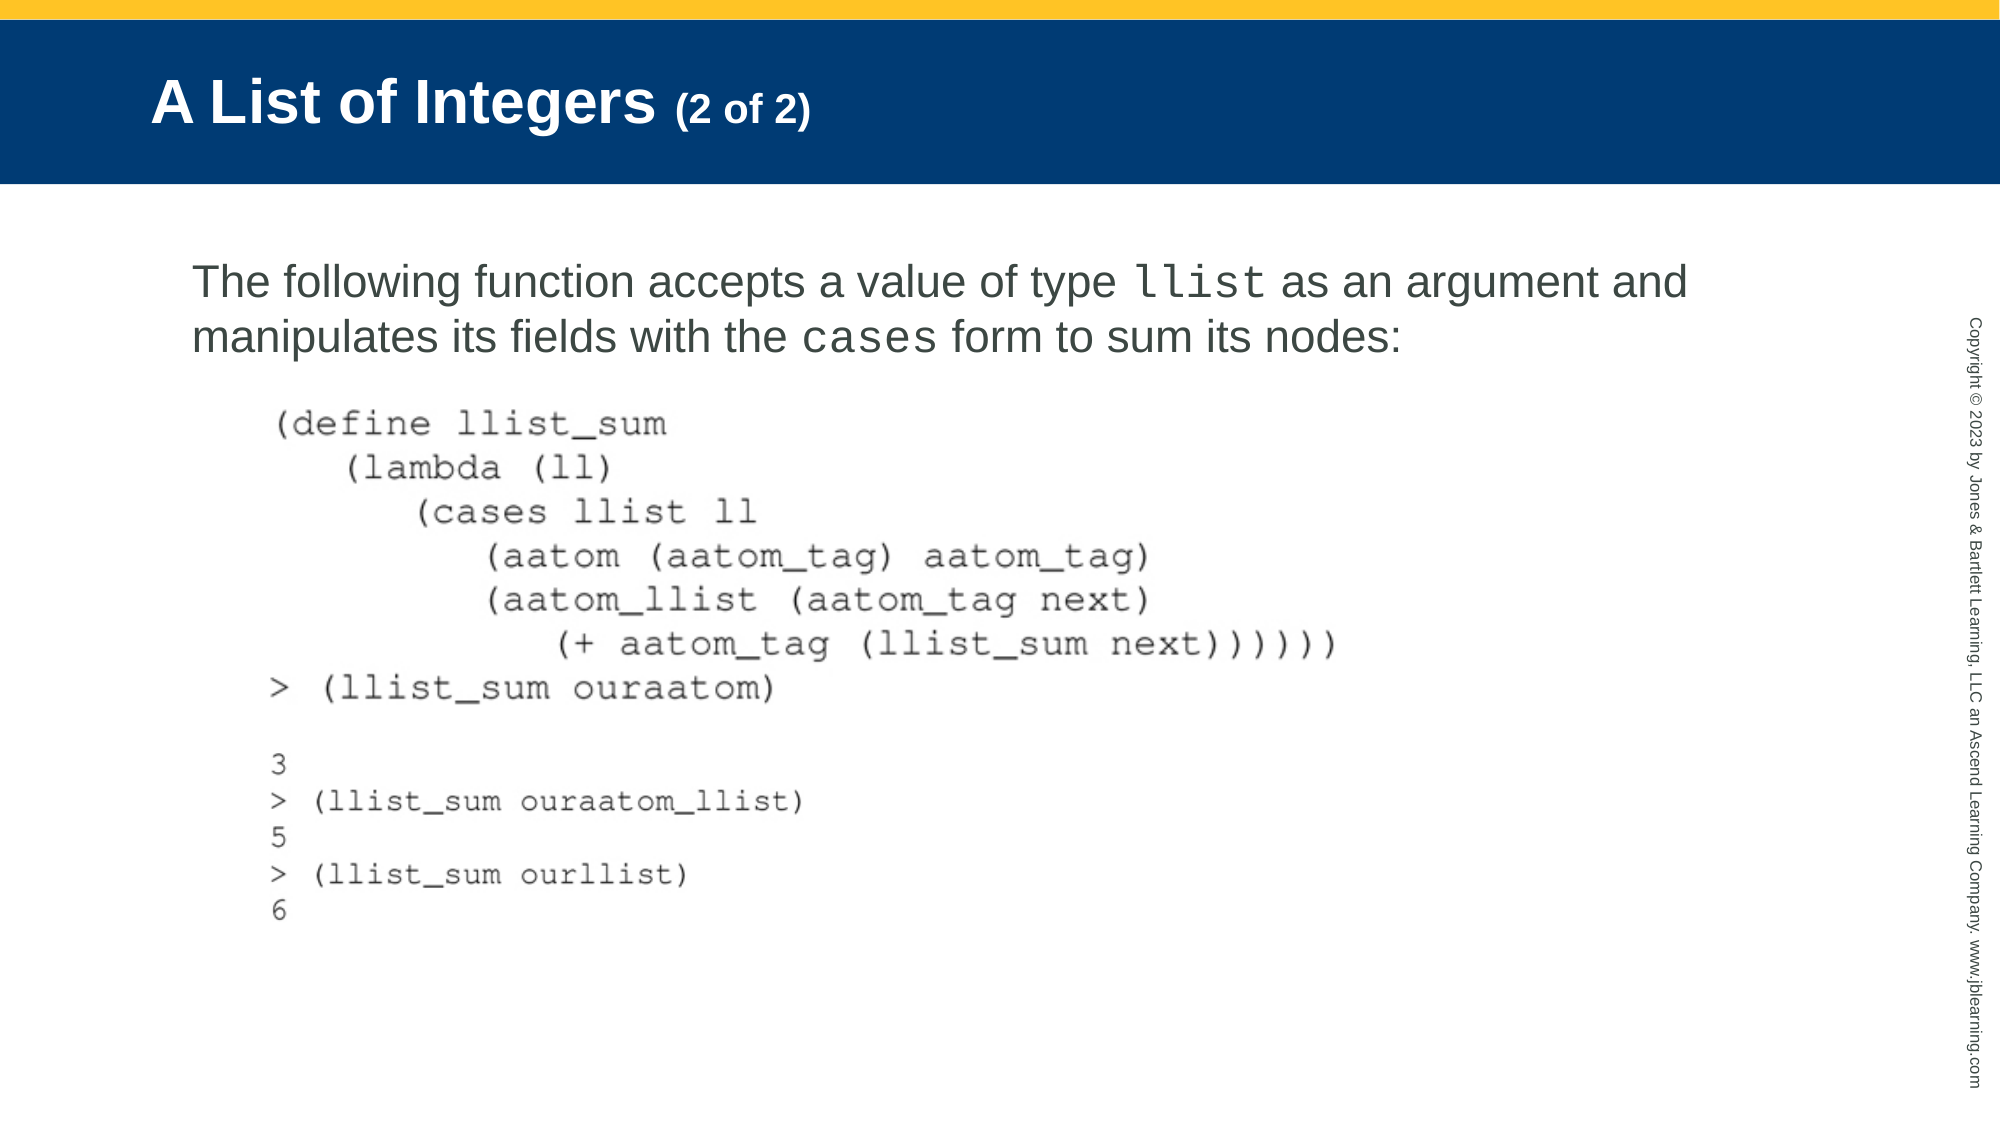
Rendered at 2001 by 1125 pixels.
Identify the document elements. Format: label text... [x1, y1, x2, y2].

picture [269, 752, 804, 923]
picture [269, 408, 1337, 708]
title A List of Integers (2 of 2) [0, 19, 2000, 185]
list The following function accepts a value of type llist as an argument and manipulates its fields with the cases form to sum its nodes: [151, 244, 1840, 409]
